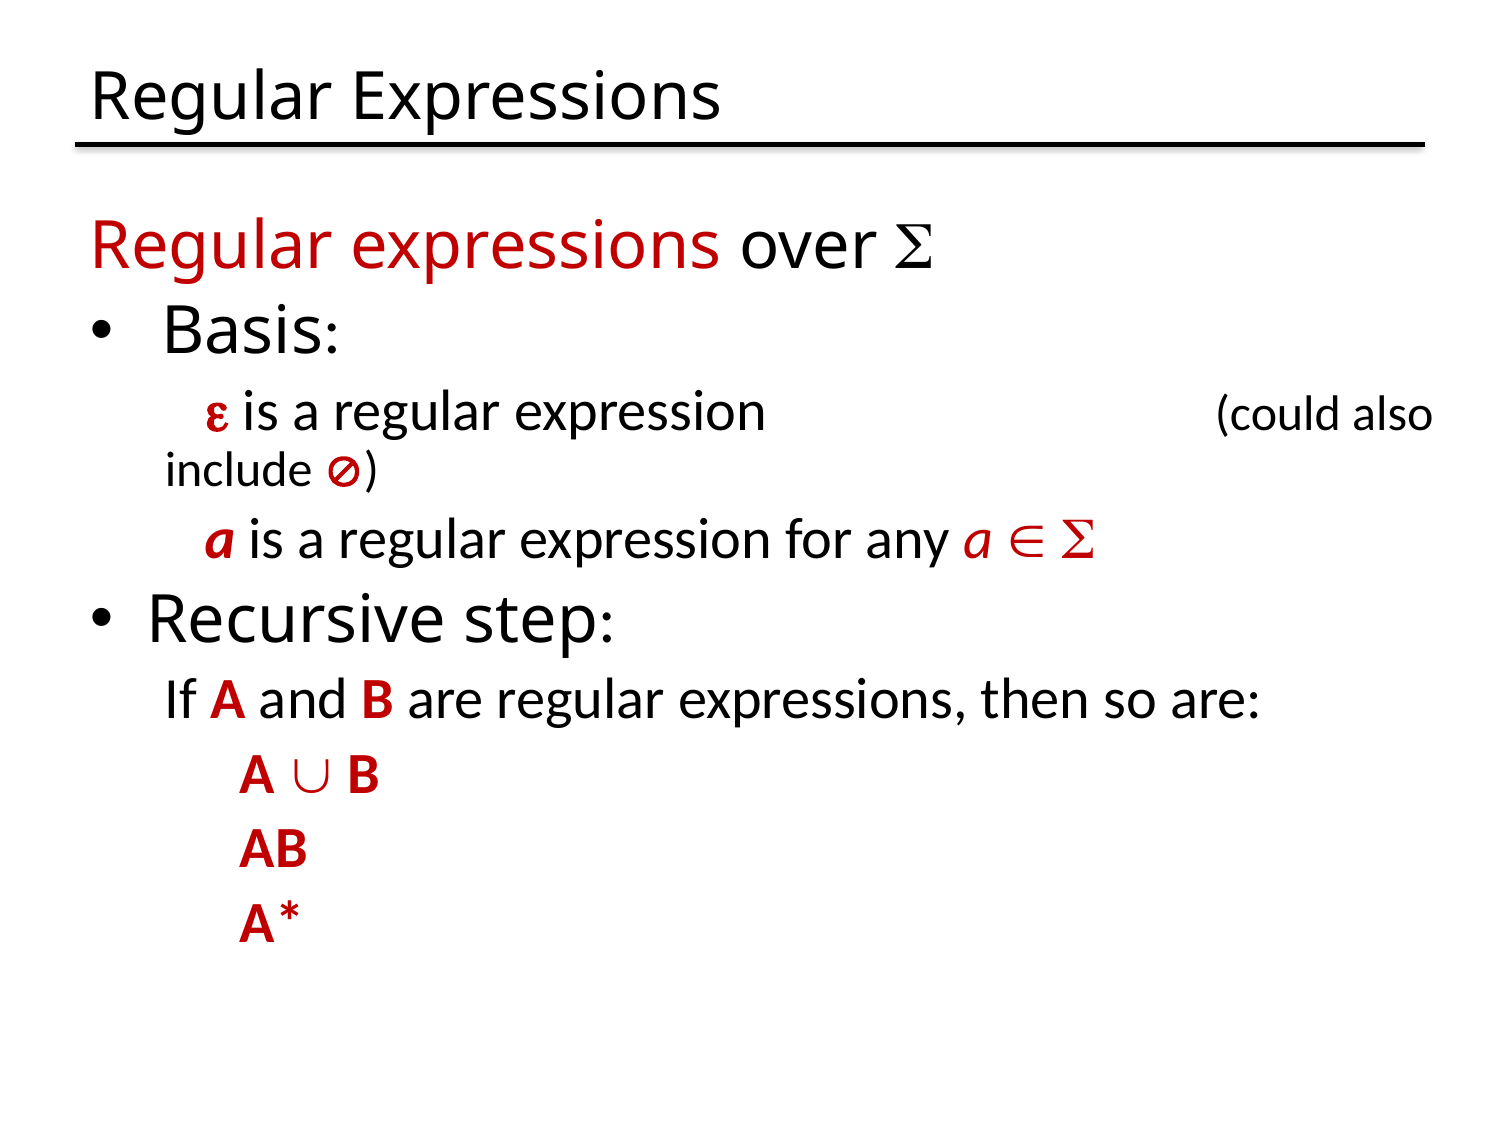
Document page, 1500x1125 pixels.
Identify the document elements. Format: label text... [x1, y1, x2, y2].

list Regular expressions over  Basis:  is a regular expression (could also include ) a is a regular expression for any a   Recursive step: If A and B are regular expressions, then so are: A  B AB A* [75, 203, 1475, 967]
title Regular Expressions [75, 45, 1425, 145]
